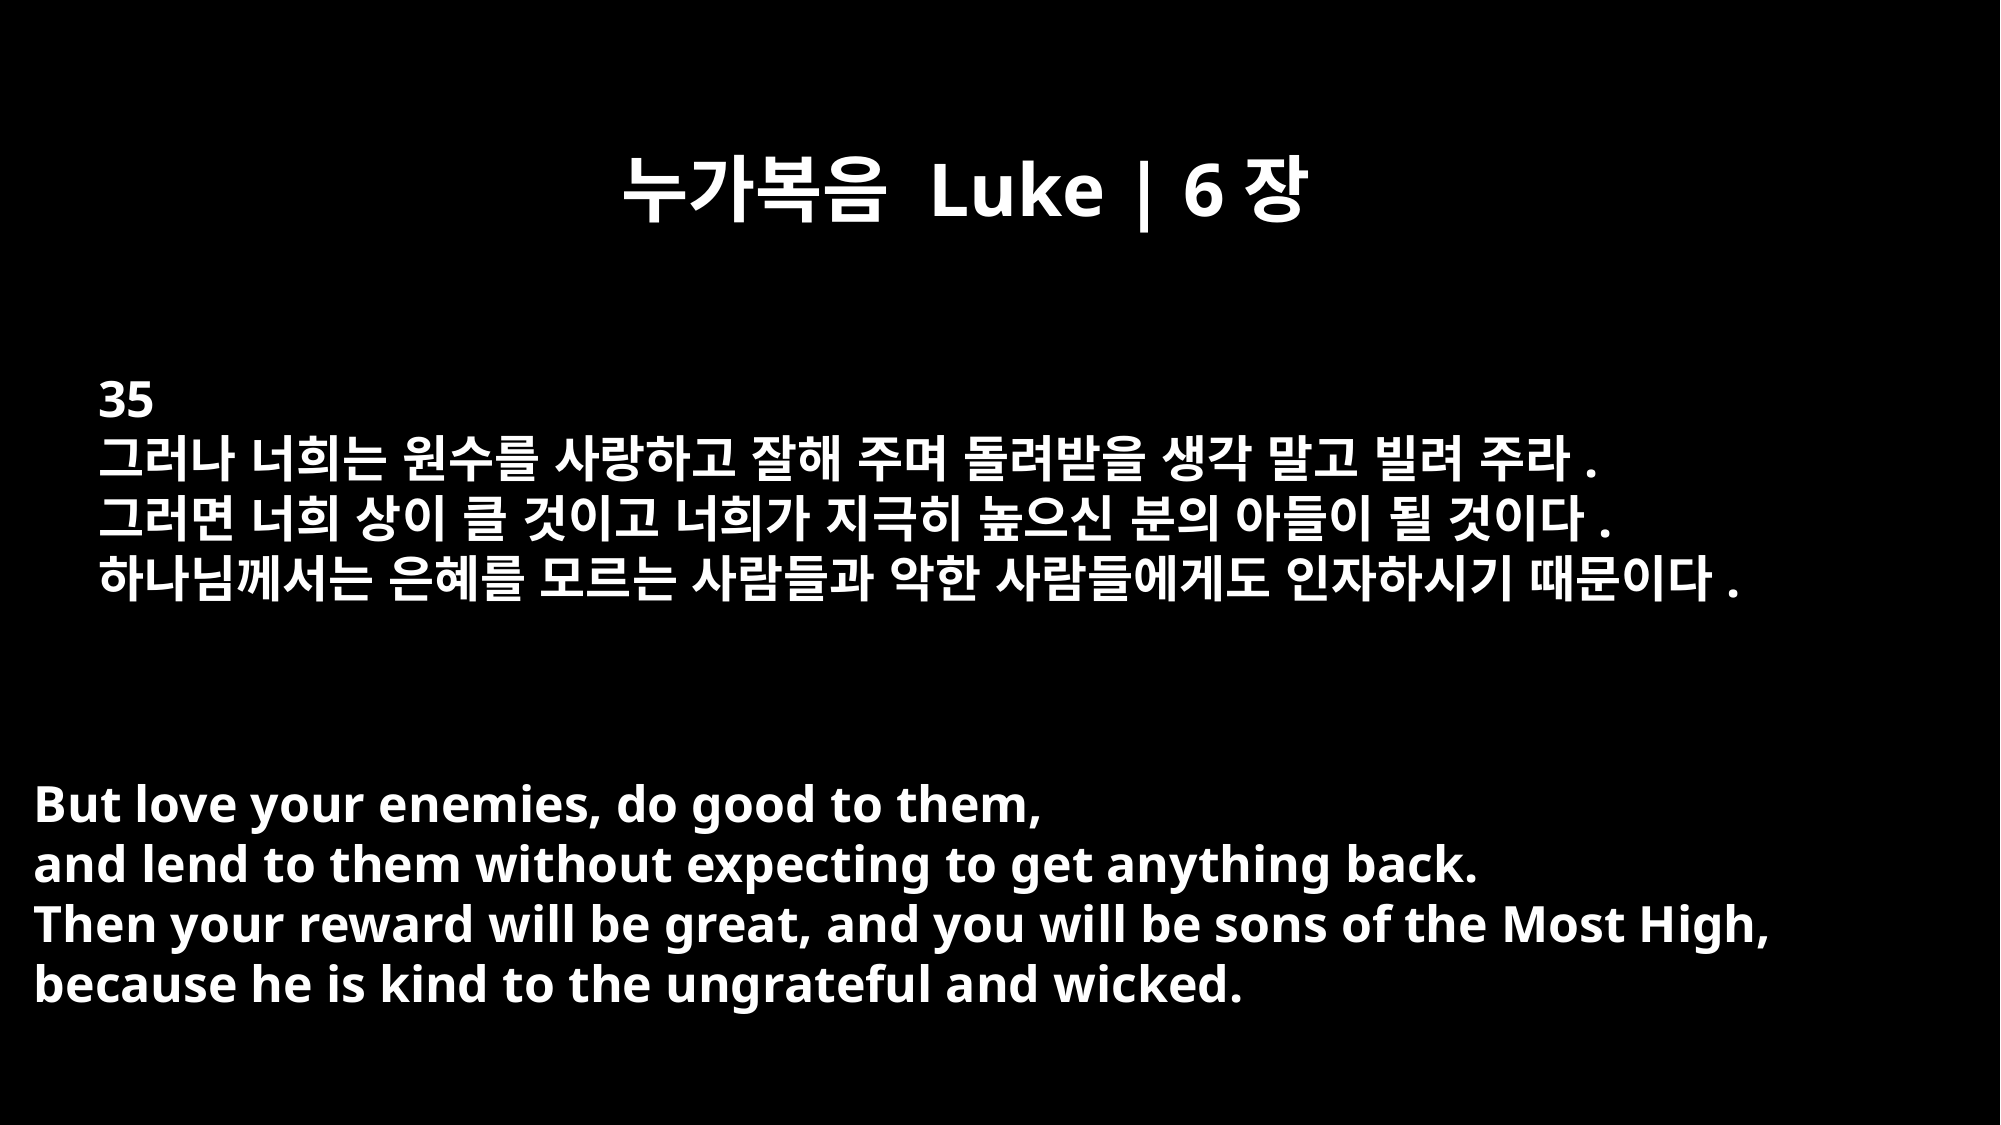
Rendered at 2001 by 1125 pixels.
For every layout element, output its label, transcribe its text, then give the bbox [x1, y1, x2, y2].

text_box But love your enemies, do good to them, and lend to them without expecting to get anything back. Then your reward will be great, and you will be sons of the Most High, because he is kind to the ungrateful and wicked. [18, 764, 1800, 1020]
text_box 누가복음 Luke | 6장 [606, 136, 1326, 239]
text_box 35 그러나 너희는 원수를 사랑하고 잘해 주며 돌려받을 생각 말고 빌려 주라. 그러면 너희 상이 클 것이고 너희가 지극히 높으신 분의 아들이 될 것이다. 하나님께서는 은혜를 모르는 사람들과 악한 사람들에게도 인자하시기 때문이다. [83, 359, 1756, 615]
